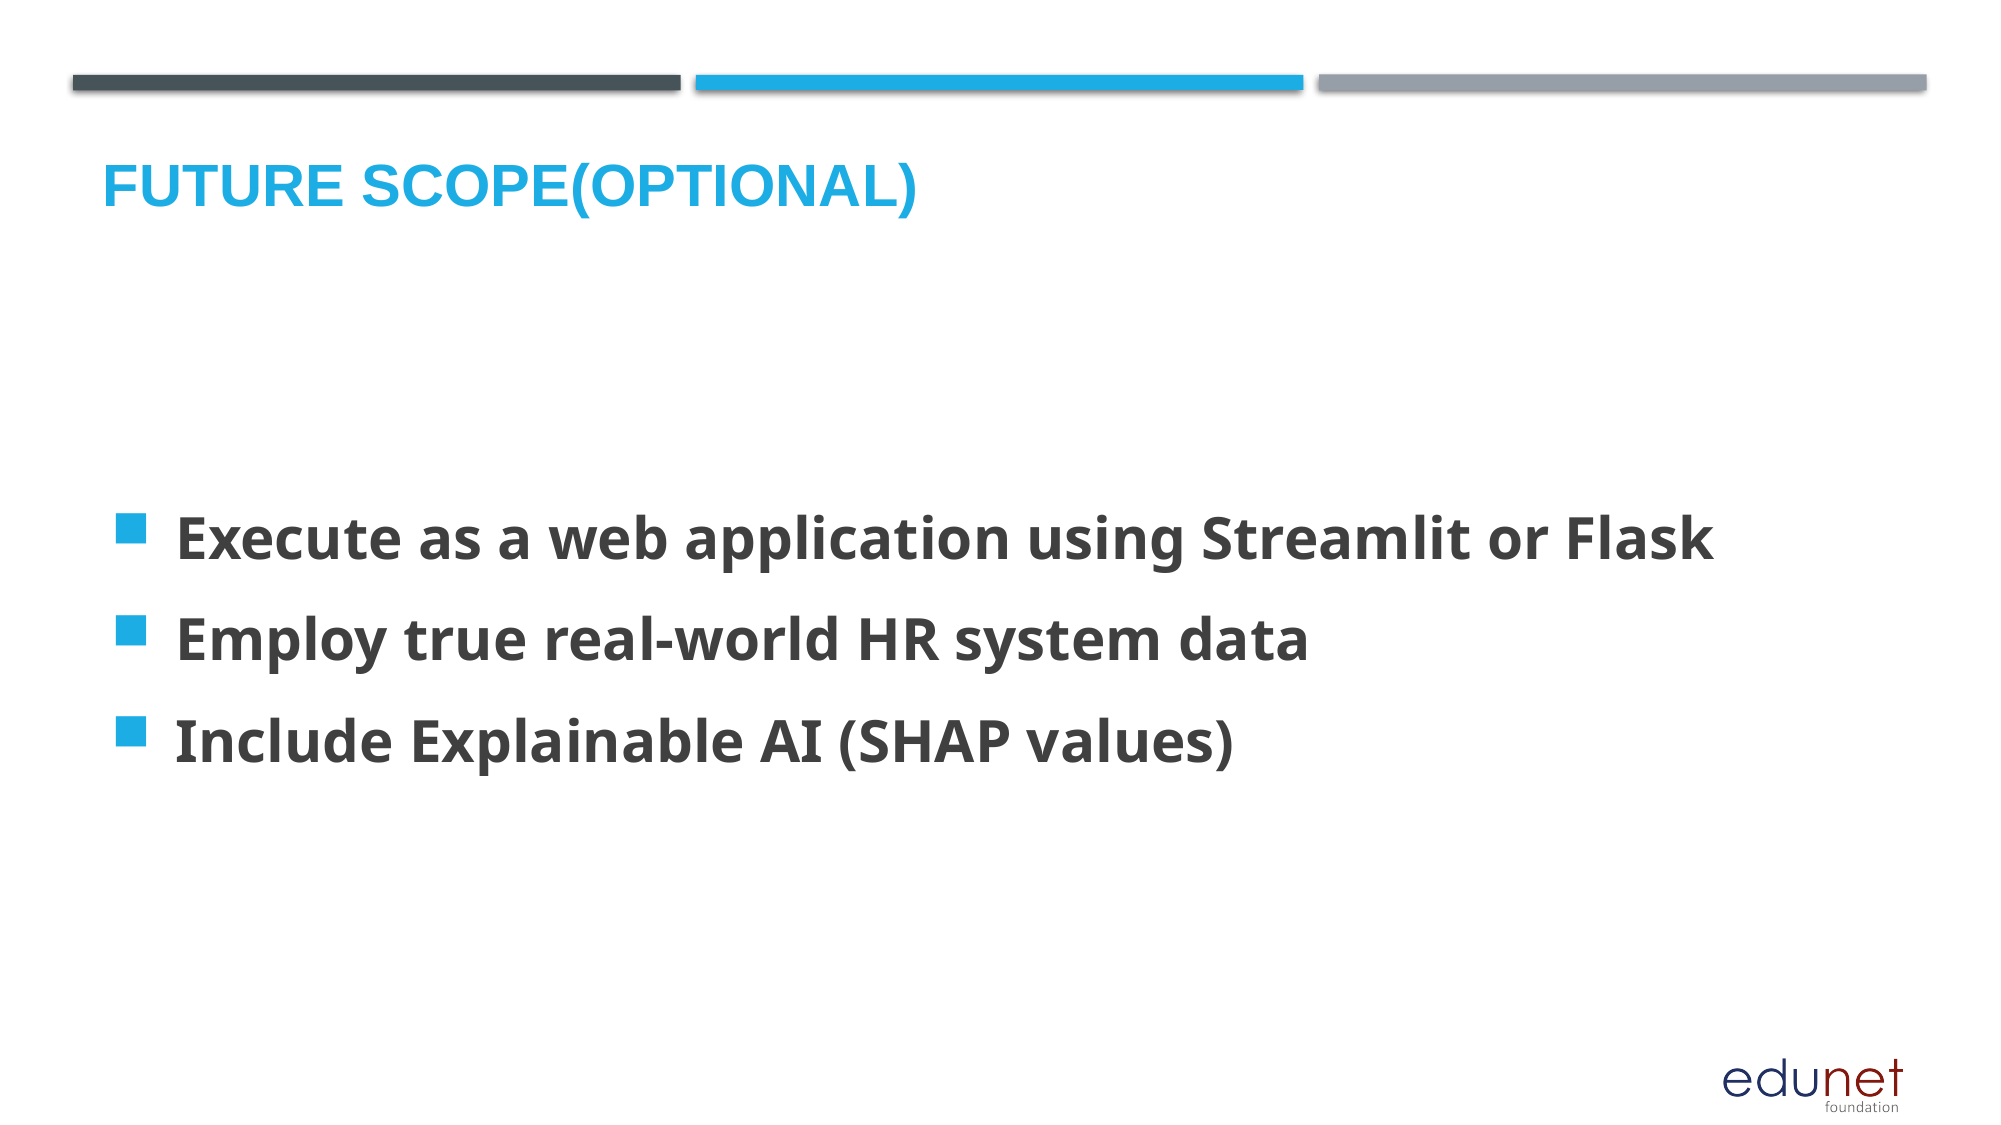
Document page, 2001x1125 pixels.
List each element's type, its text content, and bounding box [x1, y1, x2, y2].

text_box Future scope(Optional) [87, 138, 1898, 226]
list Execute as a web application using Streamlit or Flask Employ true real-world HR system data Include Explainable AI (SHAP values) [95, 213, 1905, 981]
picture [1719, 1056, 1905, 1116]
